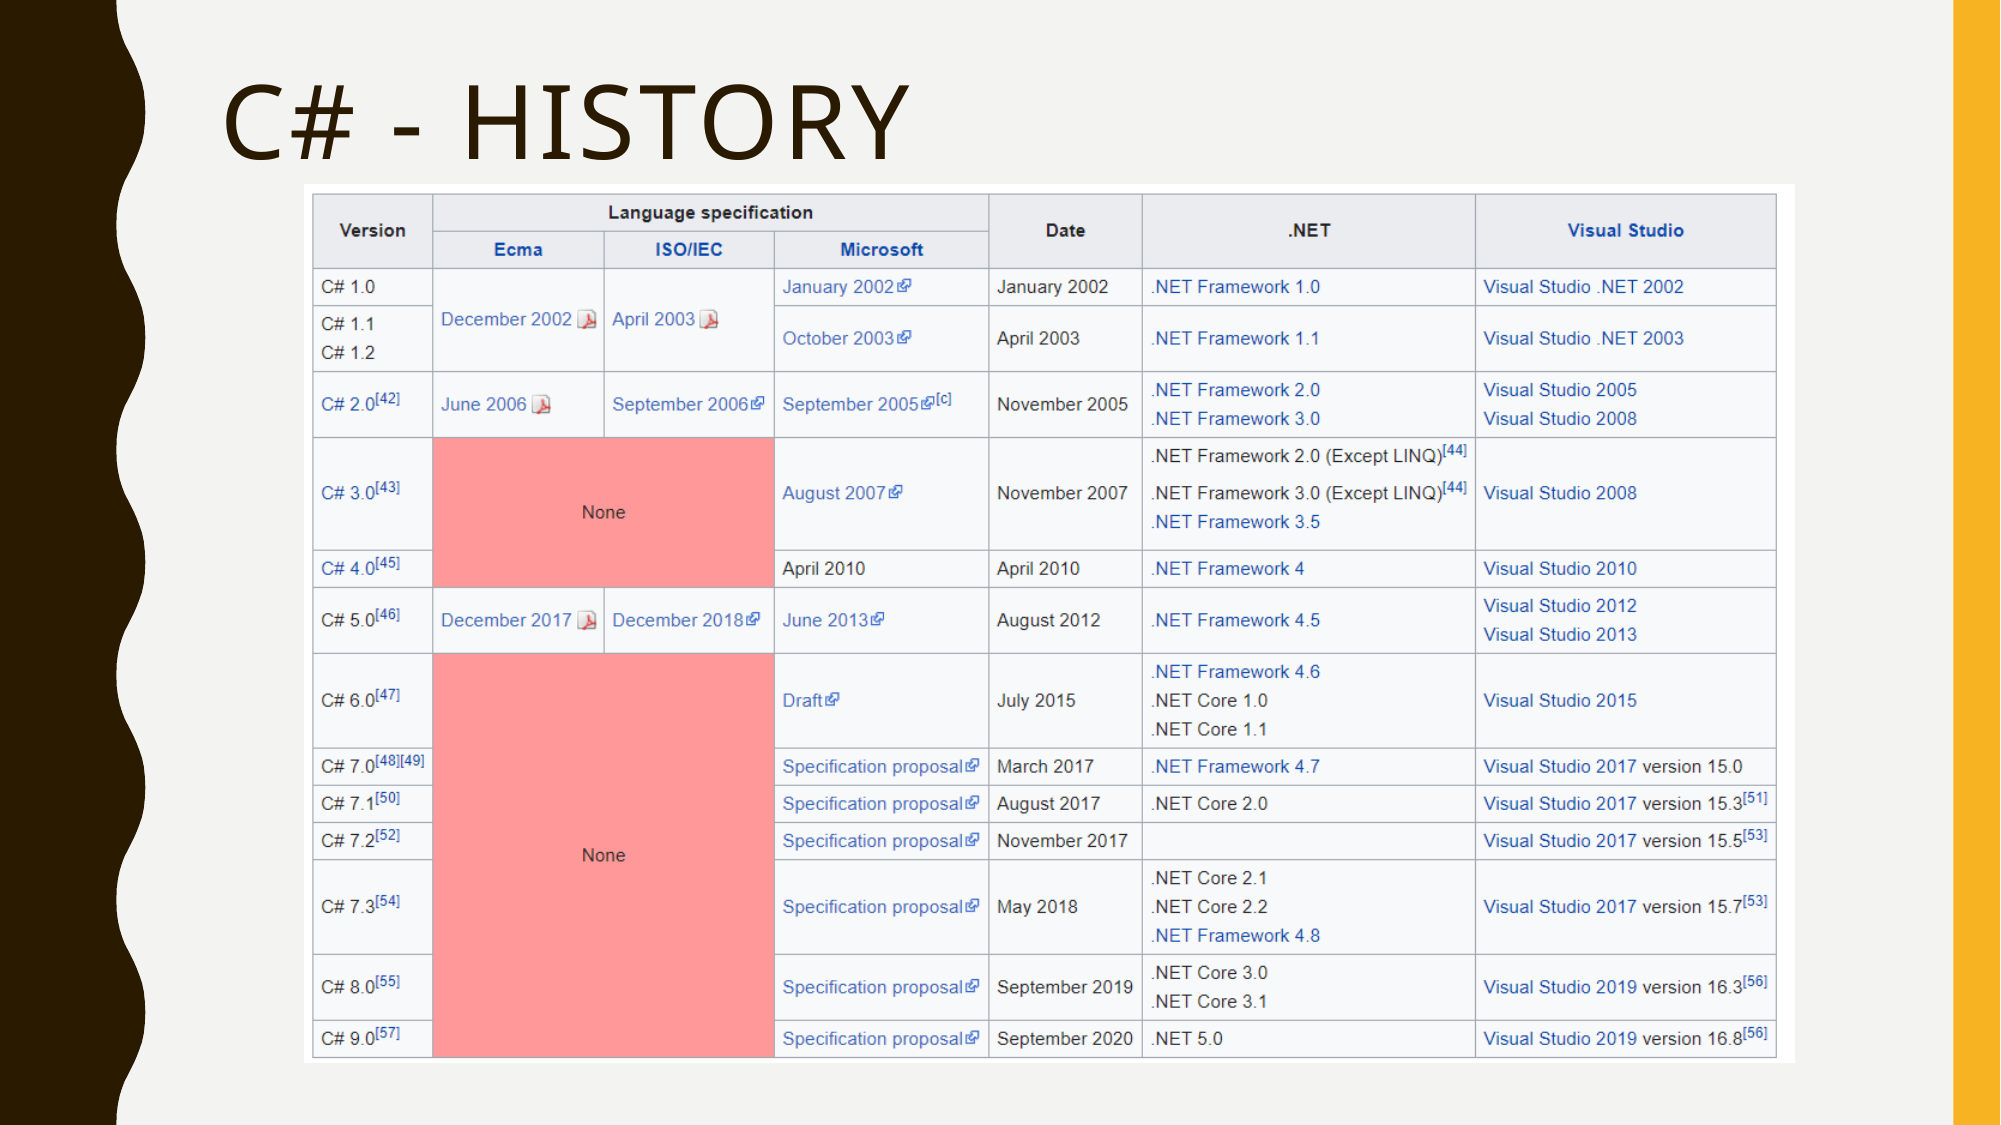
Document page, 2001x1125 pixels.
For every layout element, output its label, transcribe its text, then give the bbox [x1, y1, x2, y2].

title C# - history [205, 62, 1875, 190]
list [304, 184, 1795, 1063]
